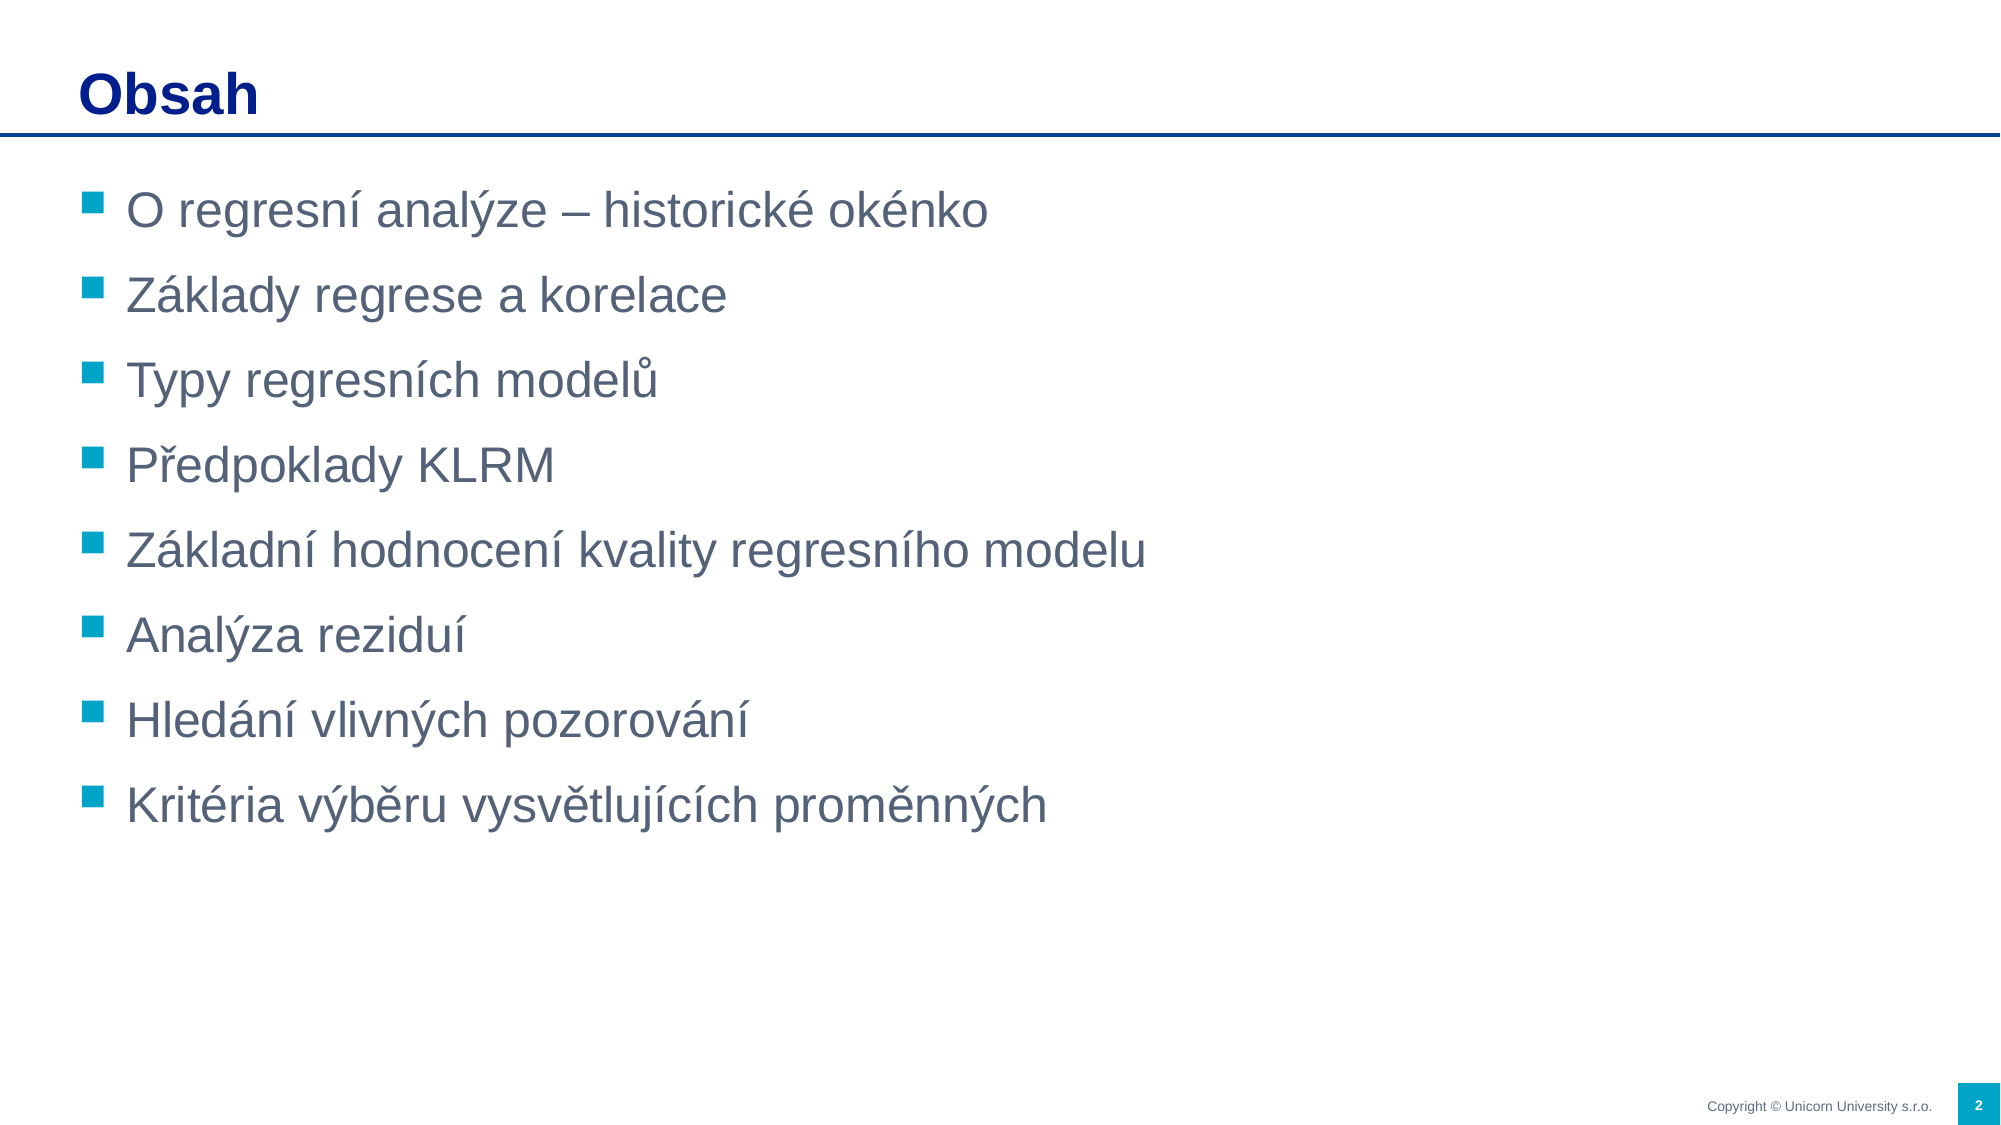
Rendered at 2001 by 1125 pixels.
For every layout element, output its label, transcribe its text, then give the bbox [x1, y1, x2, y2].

title Obsah [78, 0, 1922, 134]
slide_number 2 [1945, 1074, 2000, 1125]
footer Copyright © Unicorn University s.r.o. [1273, 1075, 1945, 1125]
list O regresní analýze – historické okénko Základy regrese a korelace Typy regresních modelů Předpoklady KLRM Základní hodnocení kvality regresního modelu Analýza reziduí Hledání vlivných pozorování Kritéria výběru vysvětlujících proměnných [78, 177, 1922, 1075]
